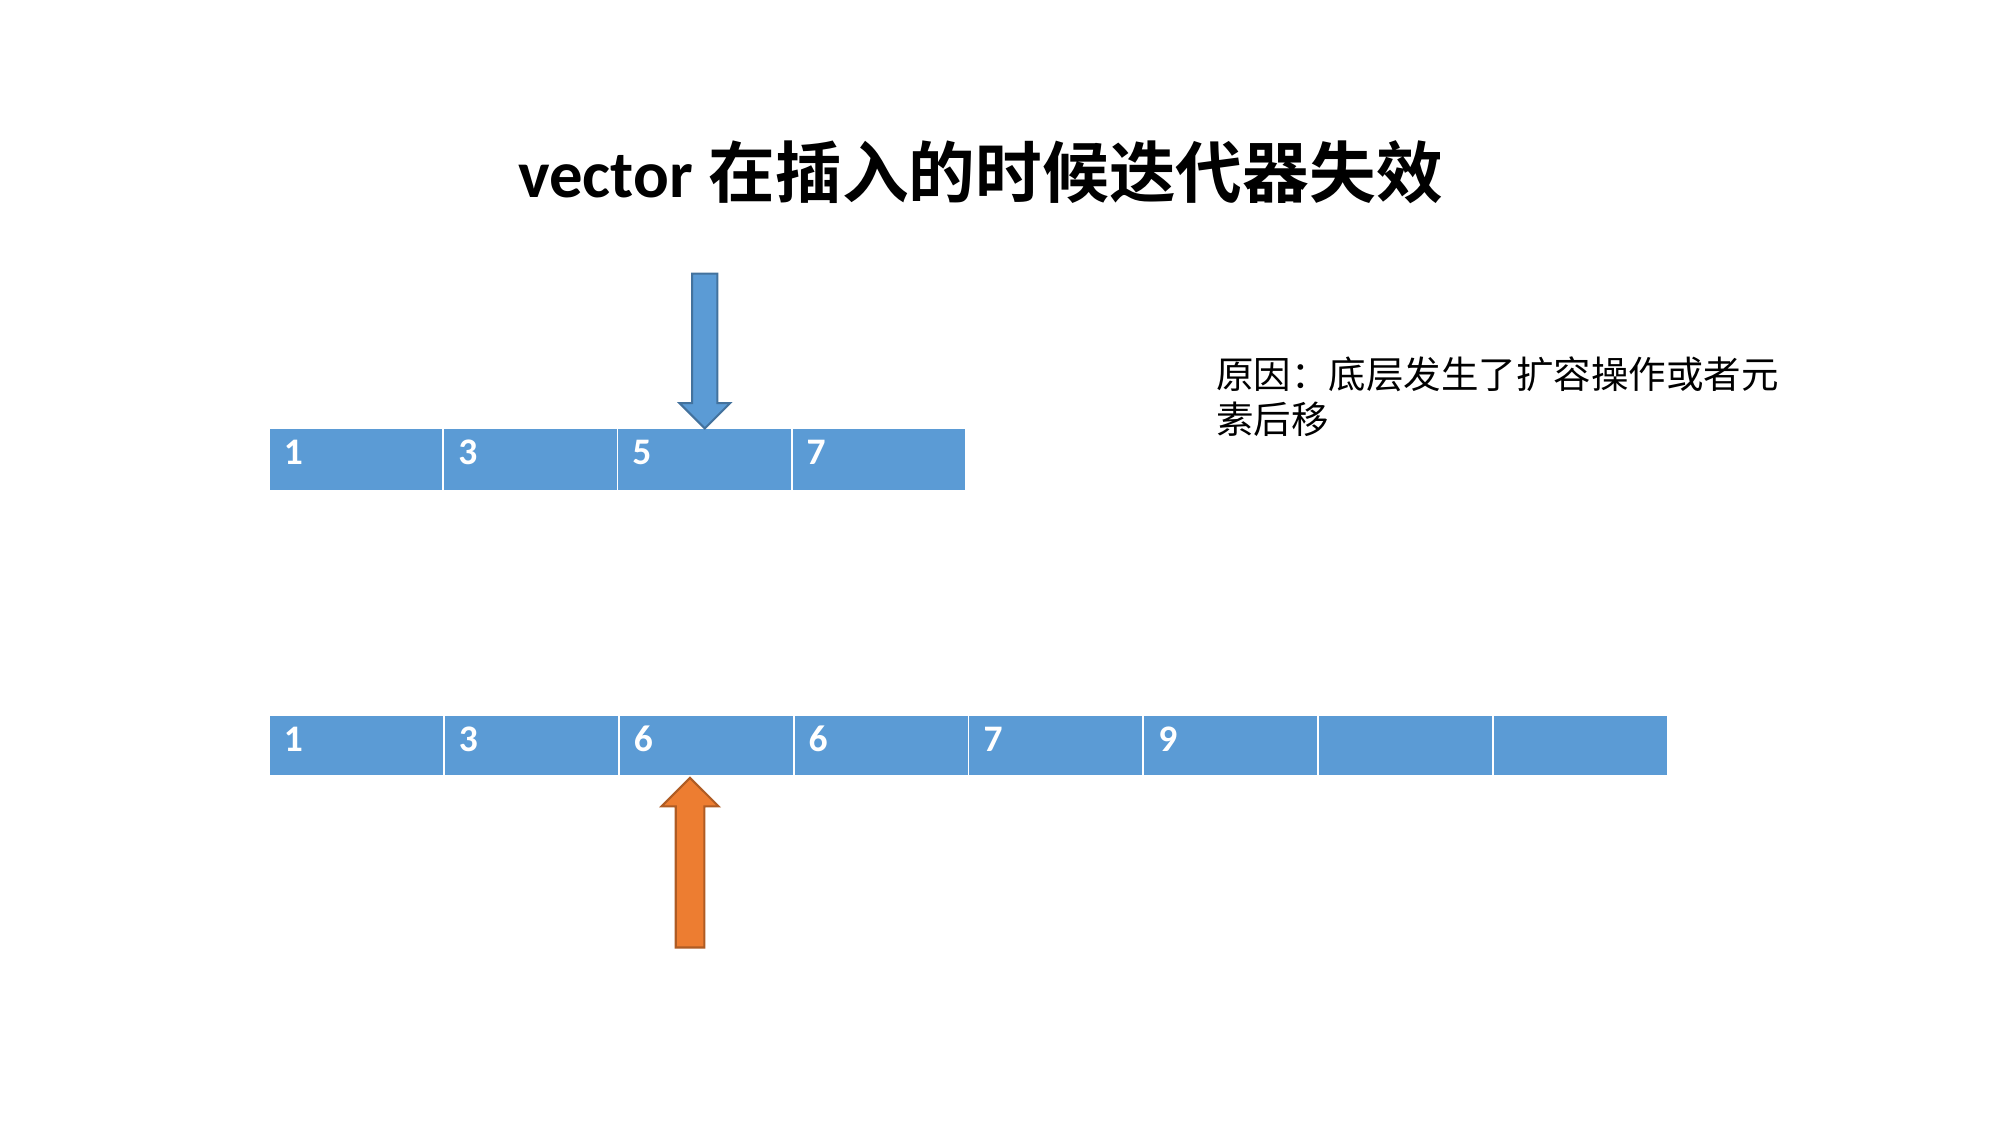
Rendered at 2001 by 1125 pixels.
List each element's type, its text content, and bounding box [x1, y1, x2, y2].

table_header [1319, 716, 1492, 775]
table_header 6 [795, 716, 968, 775]
table_header 3 [444, 429, 617, 490]
text_box vector在插入的时候迭代器失效 [503, 123, 1498, 219]
table_header 7 [793, 429, 965, 490]
table_header [1494, 716, 1667, 775]
table_header 1 [270, 429, 442, 490]
table_header 1 [270, 716, 443, 775]
text_box [659, 776, 722, 949]
table_header 3 [445, 716, 618, 775]
table_header 9 [1144, 716, 1317, 775]
text_box 原因：底层发生了扩容操作或者元素后移 [1201, 343, 1818, 449]
table_header 5 [618, 429, 791, 490]
text_box [677, 272, 733, 430]
table_header 6 [620, 716, 793, 775]
table_header 7 [969, 716, 1142, 775]
